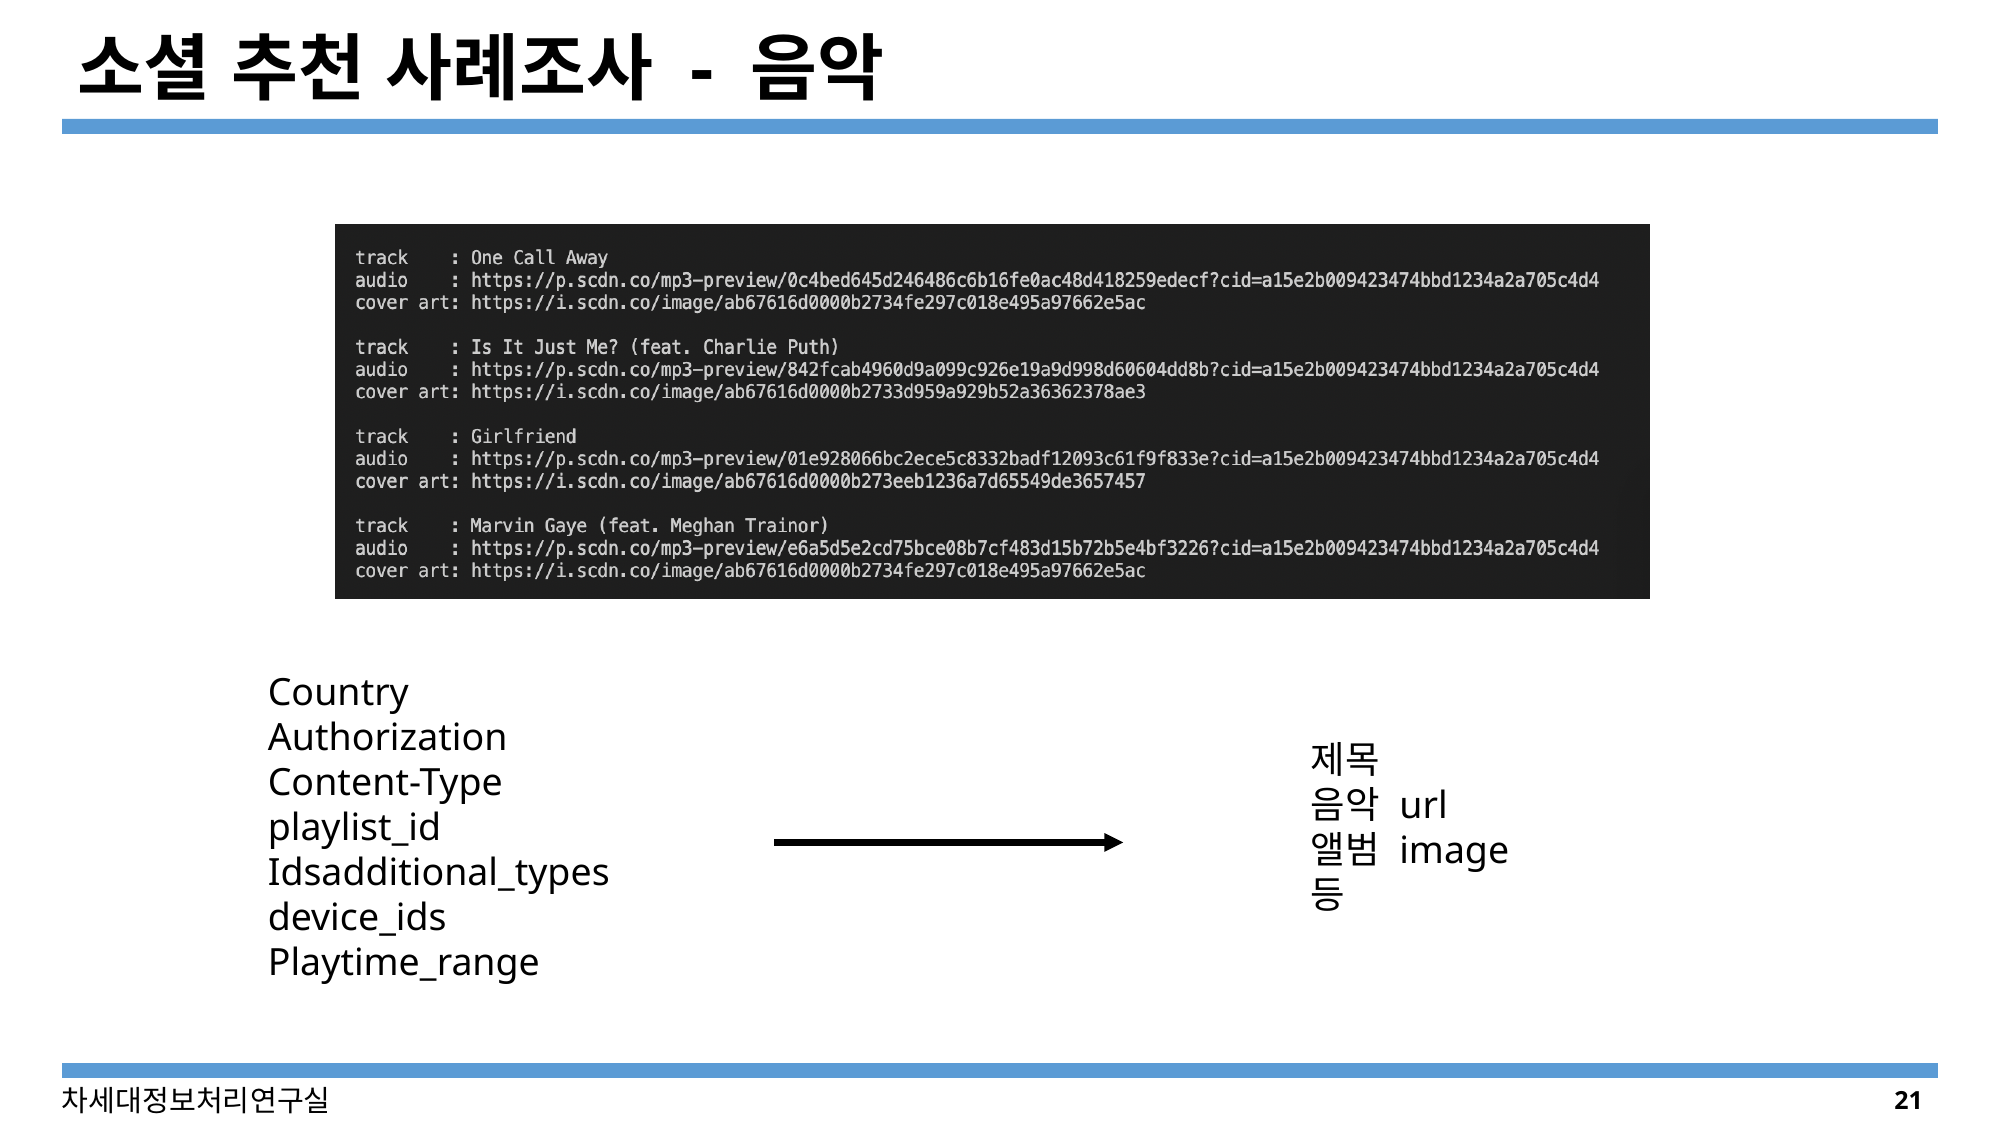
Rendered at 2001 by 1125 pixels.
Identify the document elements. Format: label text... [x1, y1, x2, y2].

text_box 제목 음악 url 앨범 image 등 [1296, 728, 1785, 923]
title 소셜 추천 사례조사 - 음악 [62, 24, 1564, 118]
slide_number 21 [1487, 1079, 1938, 1125]
text_box Country Authorization Content-Type playlist_id Idsadditional_types device_ids Playtime_range [253, 660, 742, 990]
picture [335, 224, 1650, 599]
